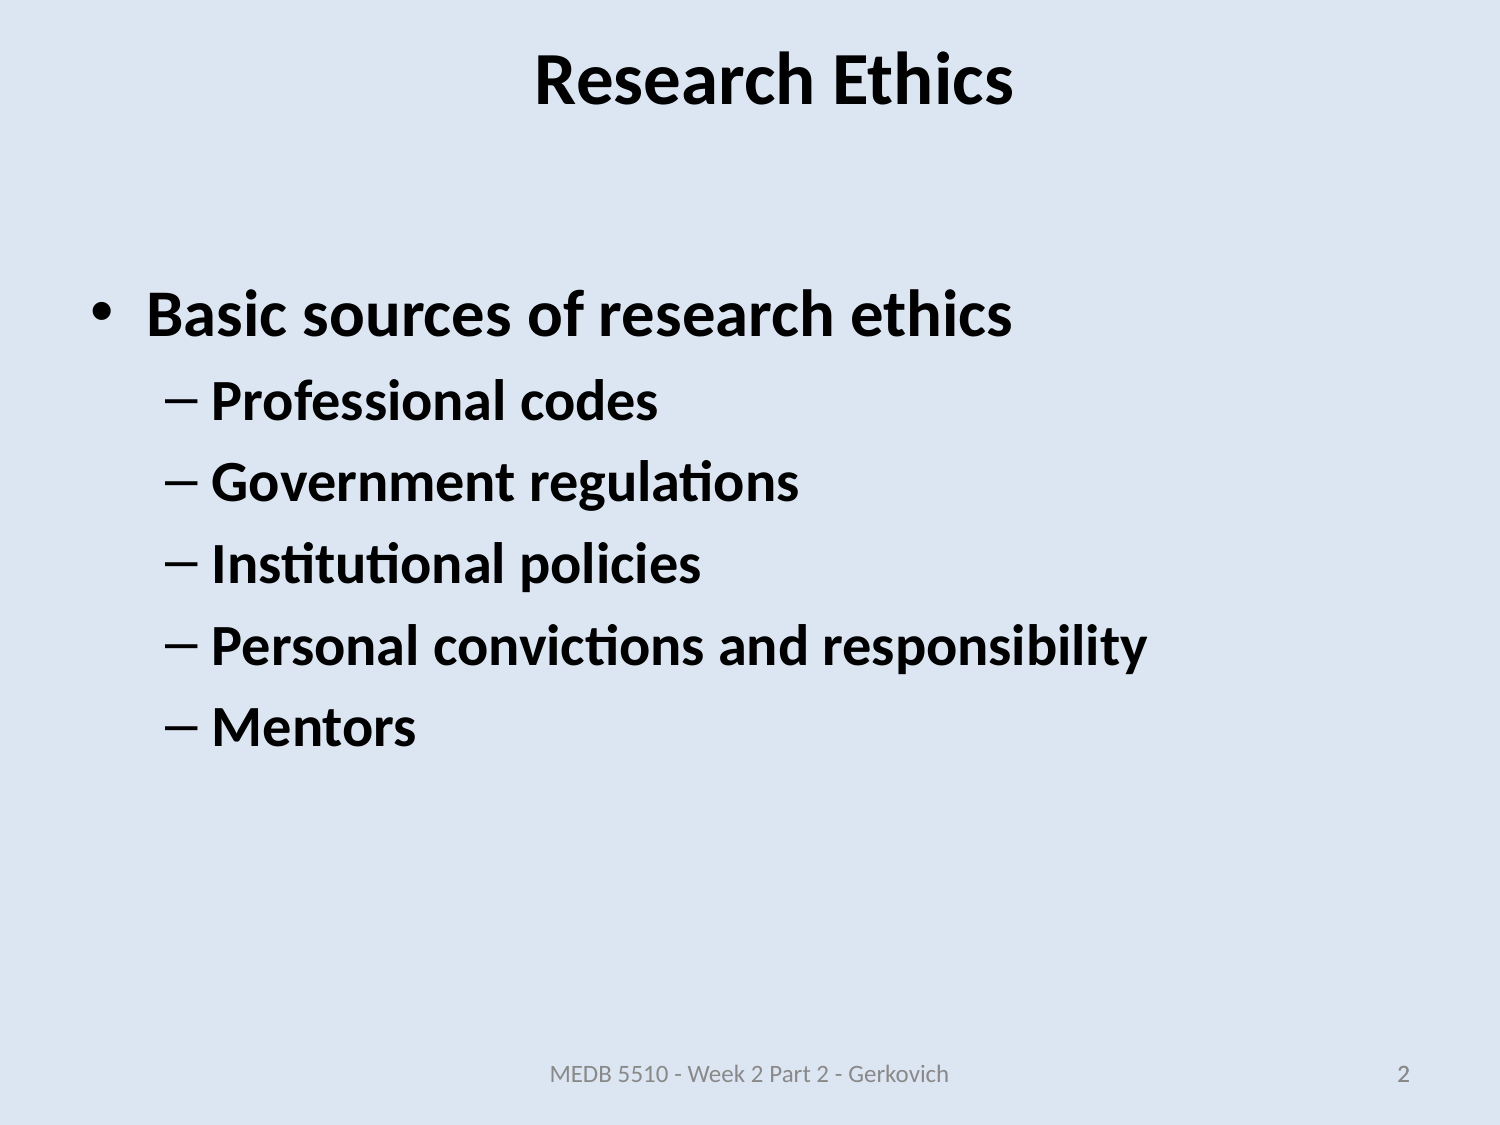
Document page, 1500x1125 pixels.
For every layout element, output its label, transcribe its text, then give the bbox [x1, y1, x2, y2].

footer MEDB 5510 - Week 2 Part 2 - Gerkovich [512, 1042, 988, 1103]
title Research Ethics [99, 0, 1450, 150]
slide_number 2 [1074, 1042, 1425, 1103]
list Basic sources of research ethics Professional codes Government regulations Institutional policies Personal convictions and responsibility Mentors [75, 262, 1425, 1005]
